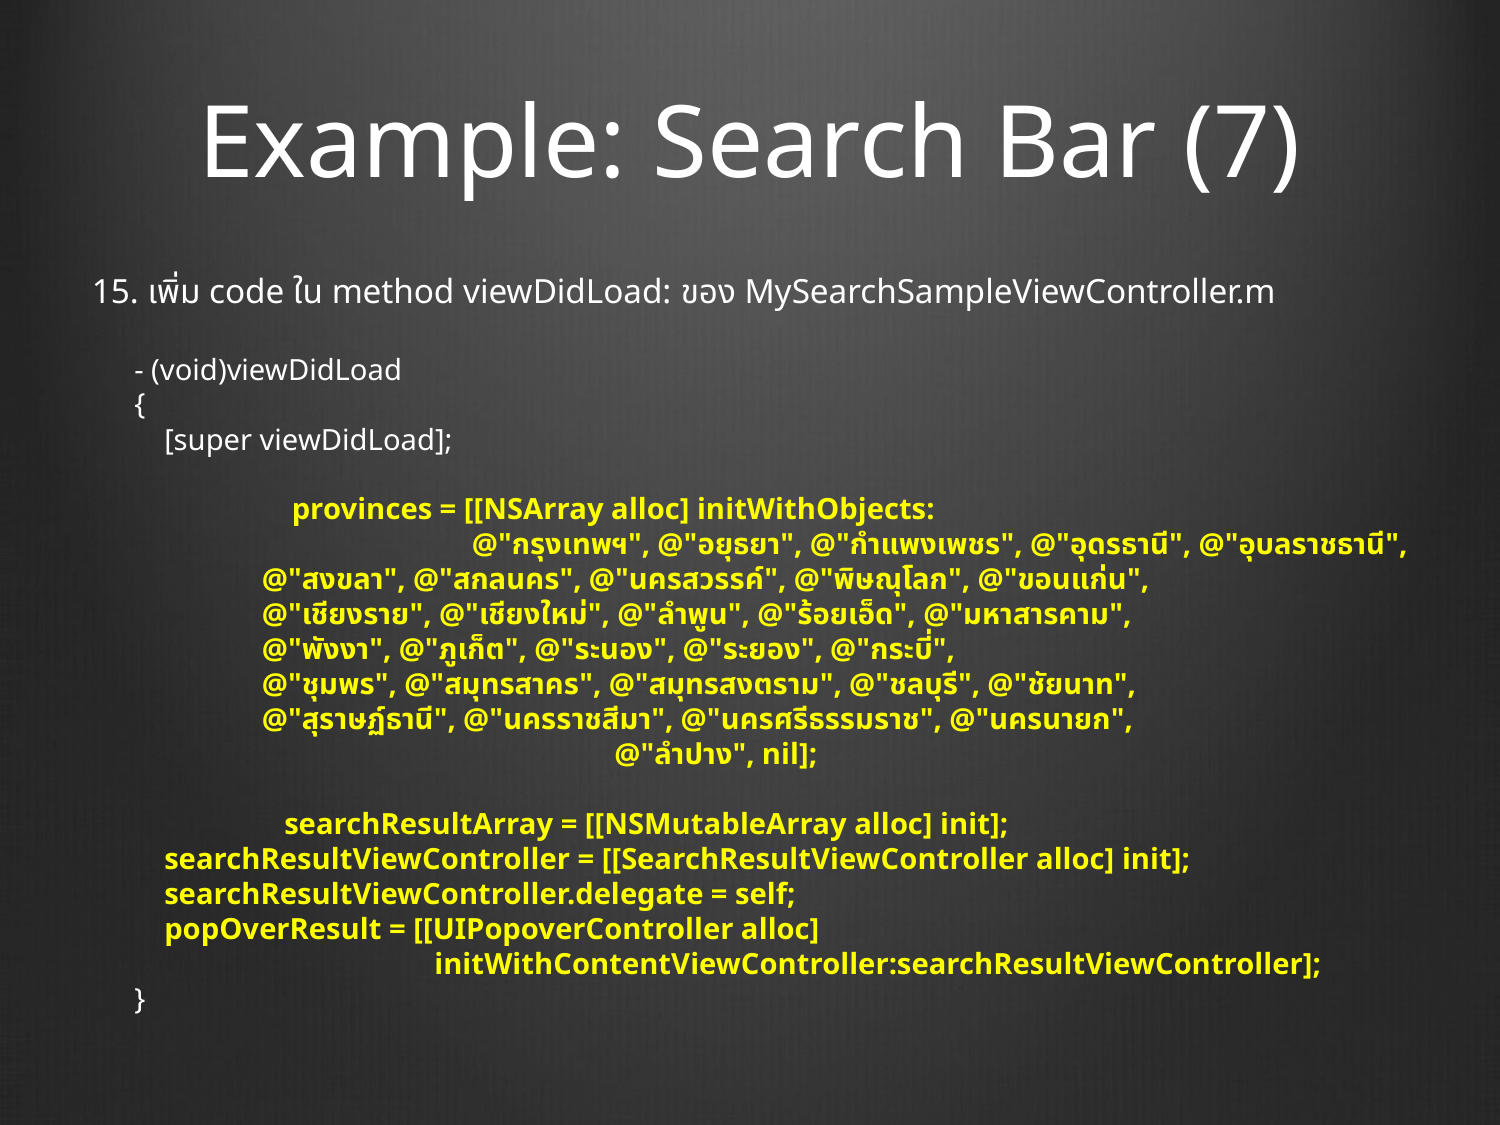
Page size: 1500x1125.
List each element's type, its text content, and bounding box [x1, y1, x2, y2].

text_box - (void)viewDidLoad { [super viewDidLoad]; provinces = [[NSArray alloc] initWithObjects: @"กรุงเทพฯ", @"อยุธยา", @"กำแพงเพชร", @"อุดรธานี", @"อุบลราชธานี", @"สงขลา", @"สกลนคร", @"นครสวรรค์", @"พิษณุโลก", @"ขอนแก่น", @"เชียงราย", @"เชียงใหม่", @"ลำพูน", @"ร้อยเอ็ด", @"มหาสารคาม", @"พังงา", @"ภูเก็ต", @"ระนอง", @"ระยอง", @"กระบี่", @"ชุมพร", @"สมุทรสาคร", @"สมุทรสงตราม", @"ชลบุรี", @"ชัยนาท", @"สุราษฏ์ธานี", @"นครราชสีมา", @"นครศรีธรรมราช", @"นครนายก", @"ลำปาง", nil]; searchResultArray = [[NSMutableArray alloc] init]; searchResultViewController = [[SearchResultViewController alloc] init]; searchResultViewController.delegate = self; popOverResult = [[UIPopoverController alloc] initWithContentViewController:searchResultViewController]; } [119, 343, 1500, 1023]
title Example: Search Bar (7) [112, 19, 1388, 255]
text_box 15. เพิ่ม code ใน method viewDidLoad: ของ MySearchSampleViewController.m [76, 262, 1427, 405]
